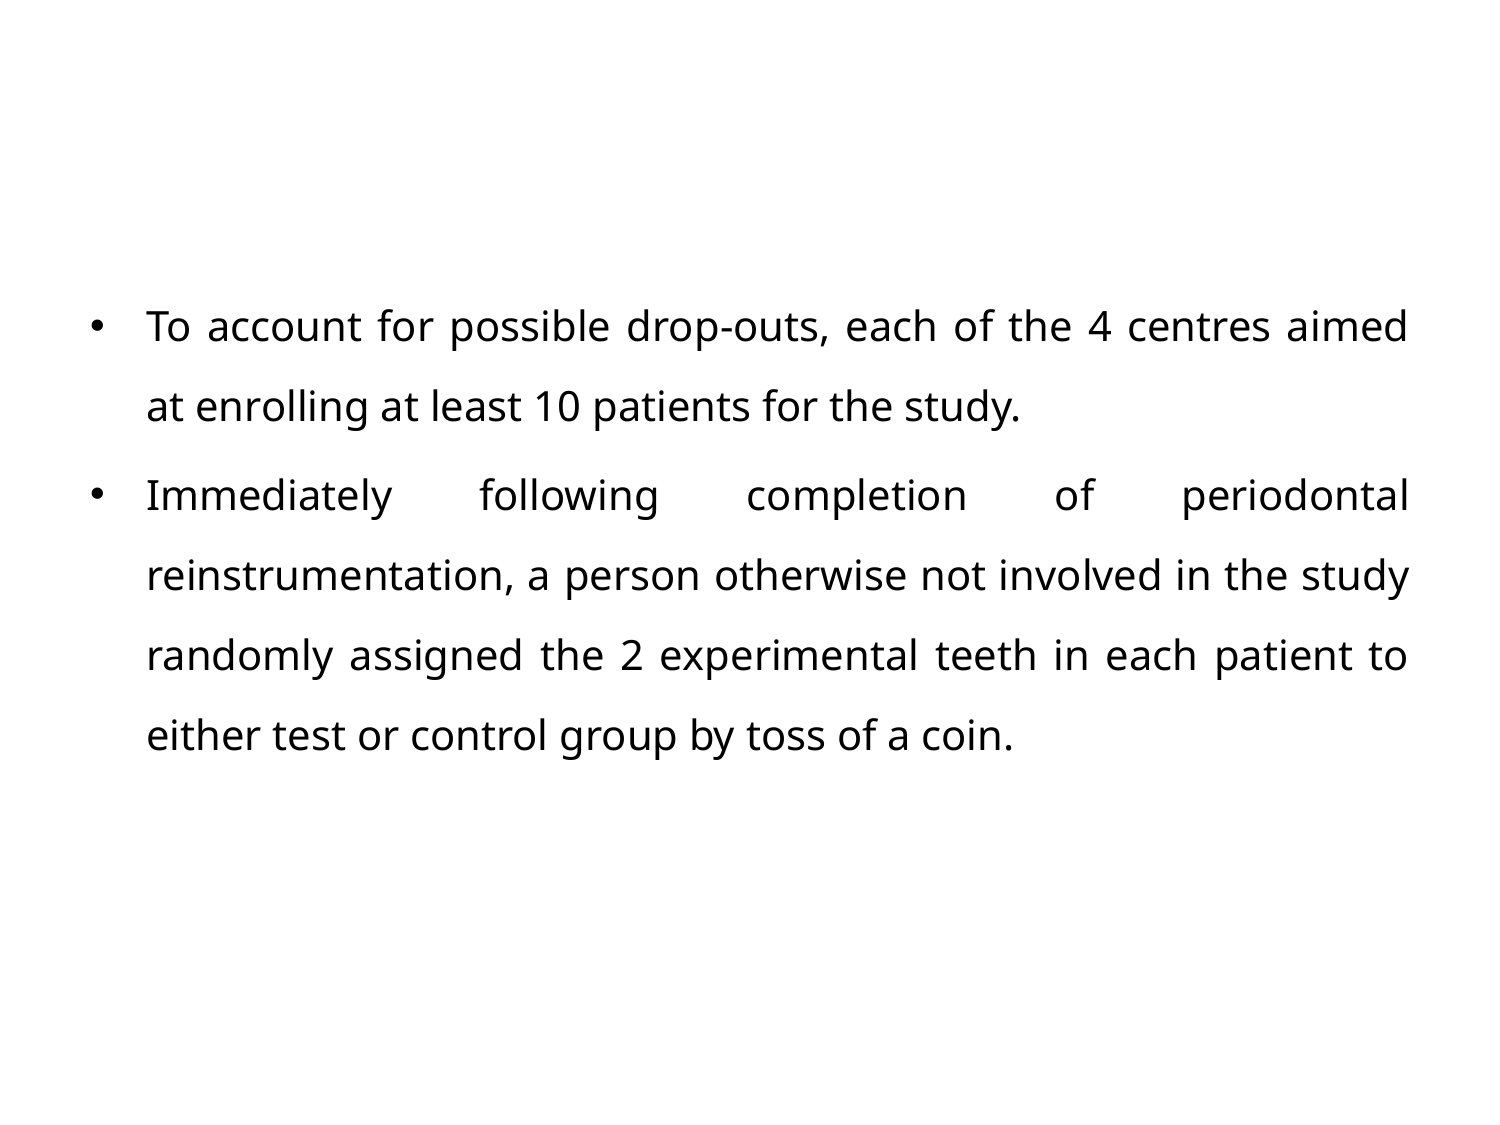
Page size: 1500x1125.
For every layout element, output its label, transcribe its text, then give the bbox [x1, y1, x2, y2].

list To account for possible drop-outs, each of the 4 centres aimed at enrolling at least 10 patients for the study. Immediately following completion of periodontal reinstrumentation, a person otherwise not involved in the study randomly assigned the 2 experimental teeth in each patient to either test or control group by toss of a coin. [75, 262, 1425, 1005]
